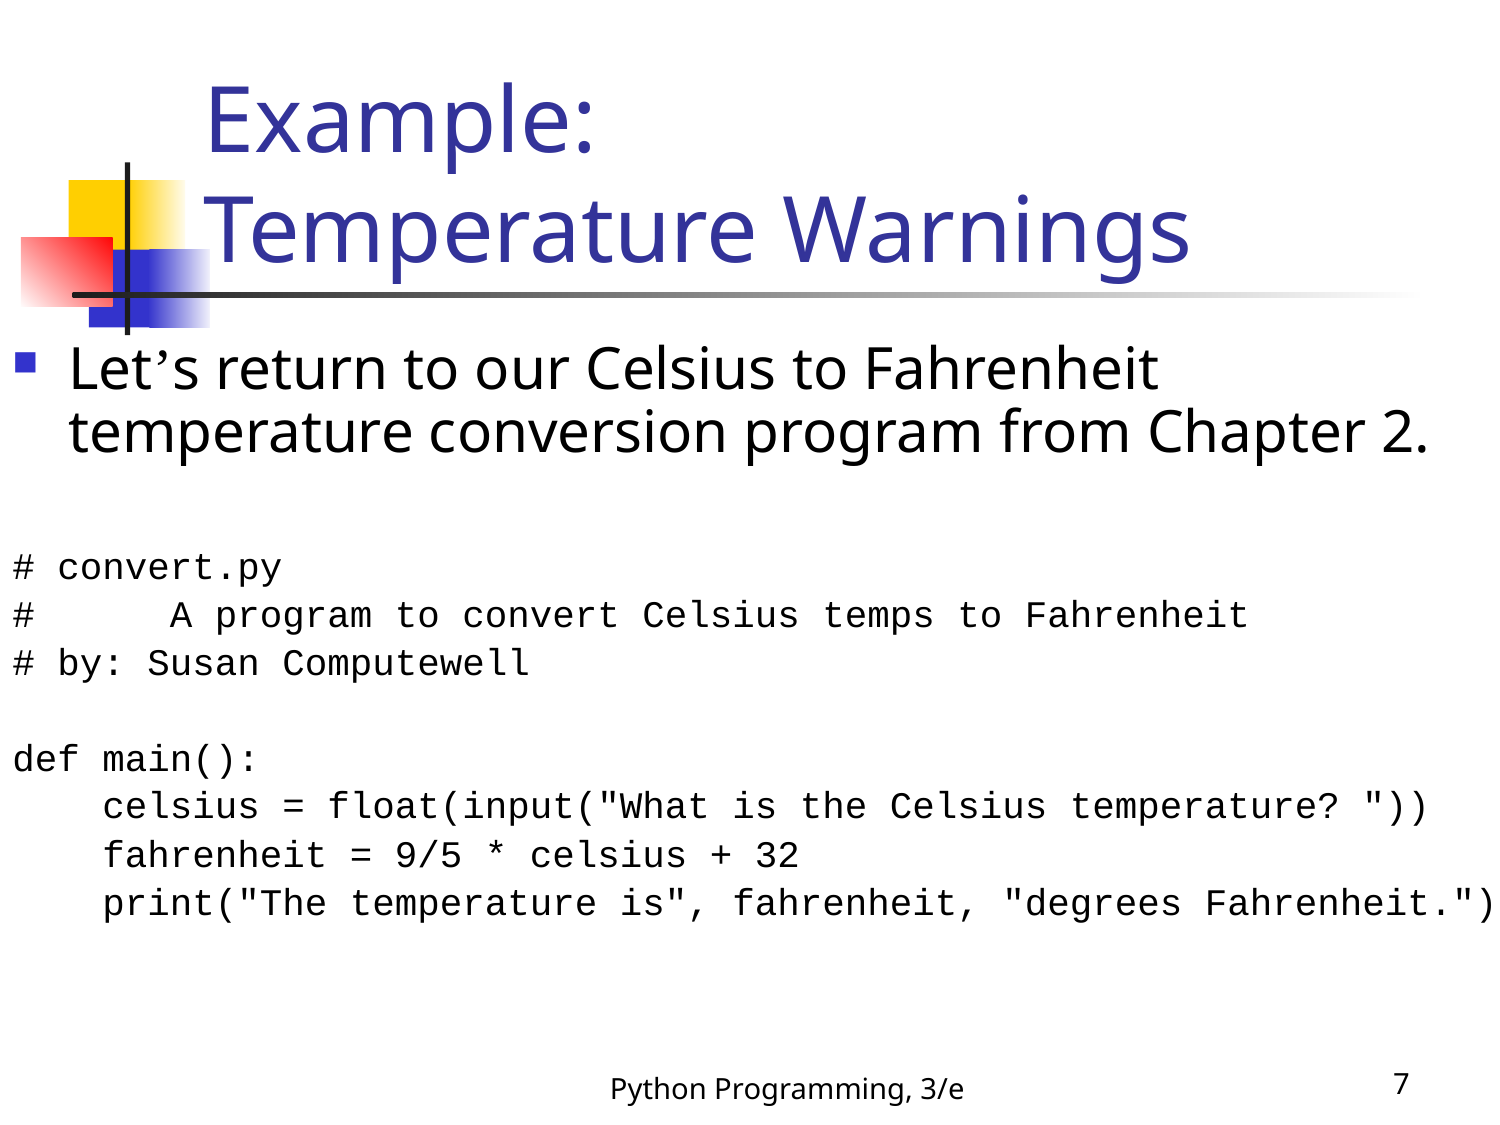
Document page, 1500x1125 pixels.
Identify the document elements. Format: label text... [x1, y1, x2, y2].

title Example: Temperature Warnings [188, 101, 1468, 289]
slide_number 7 [1112, 1037, 1426, 1113]
footer Python Programming, 3/e [549, 1037, 1026, 1113]
list Let’s return to our Celsius to Fahrenheit temperature conversion program from Chapter 2. # convert.py # A program to convert Celsius temps to Fahrenheit # by: Susan Computewell def main(): celsius = float(input("What is the Celsius temperature? ")) fahrenheit = 9/5 * celsius + 32 print("The temperature is", fahrenheit, "degrees Fahrenheit.") [0, 331, 1500, 1007]
